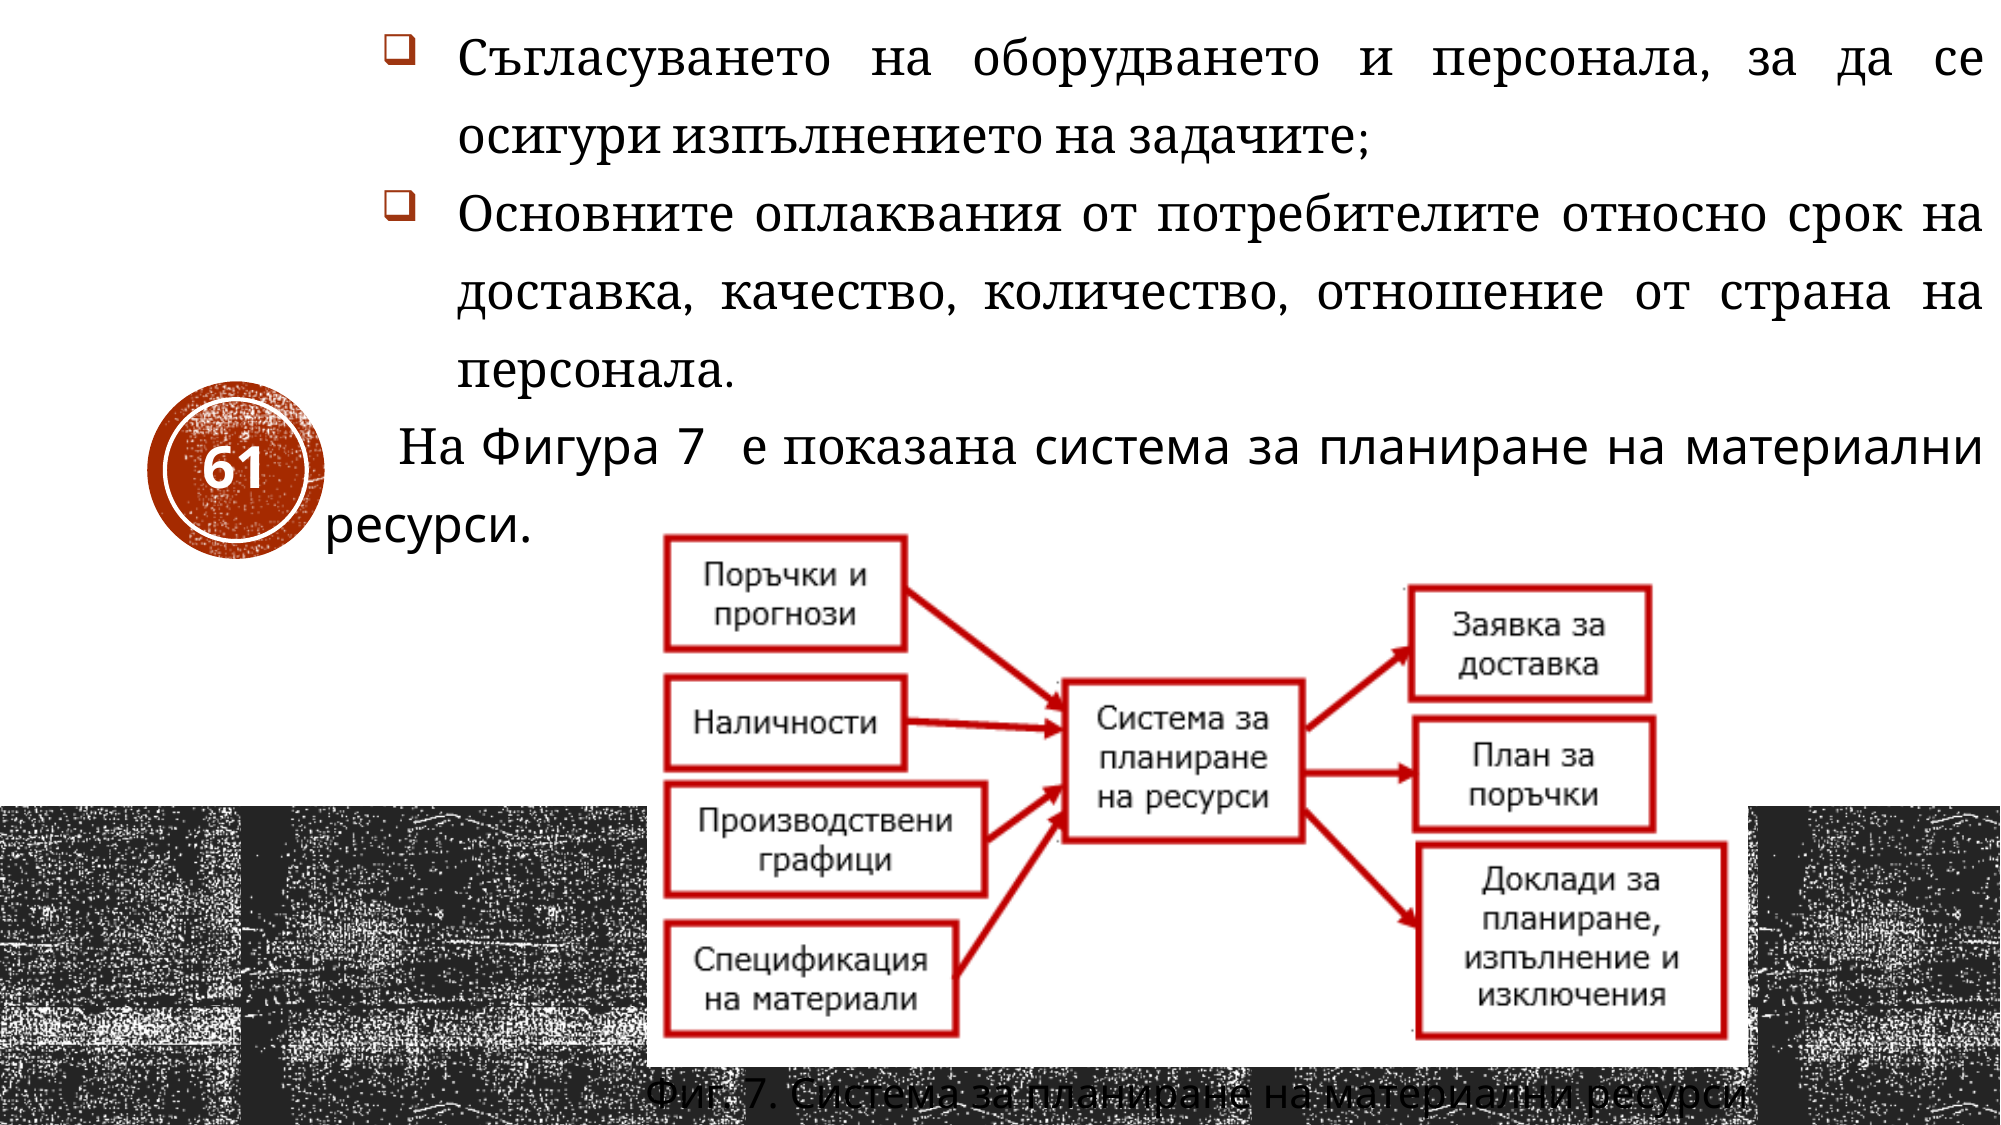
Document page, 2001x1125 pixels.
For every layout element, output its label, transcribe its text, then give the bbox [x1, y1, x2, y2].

text_box Фиг. 7. Система за планиране на материални ресурси [394, 1059, 2000, 1125]
text_box Съгласуването на оборудването и персонала, за да се осигури изпълнението на задачите; Основните оплаквания от потребителите относно срок на доставка, качество, количество, отношение от страна на персонала. На Фигура 7 е показана система за планиране на материални ресурси. [309, 0, 2000, 561]
picture [647, 522, 1747, 1067]
slide_number 61 [138, 411, 309, 530]
